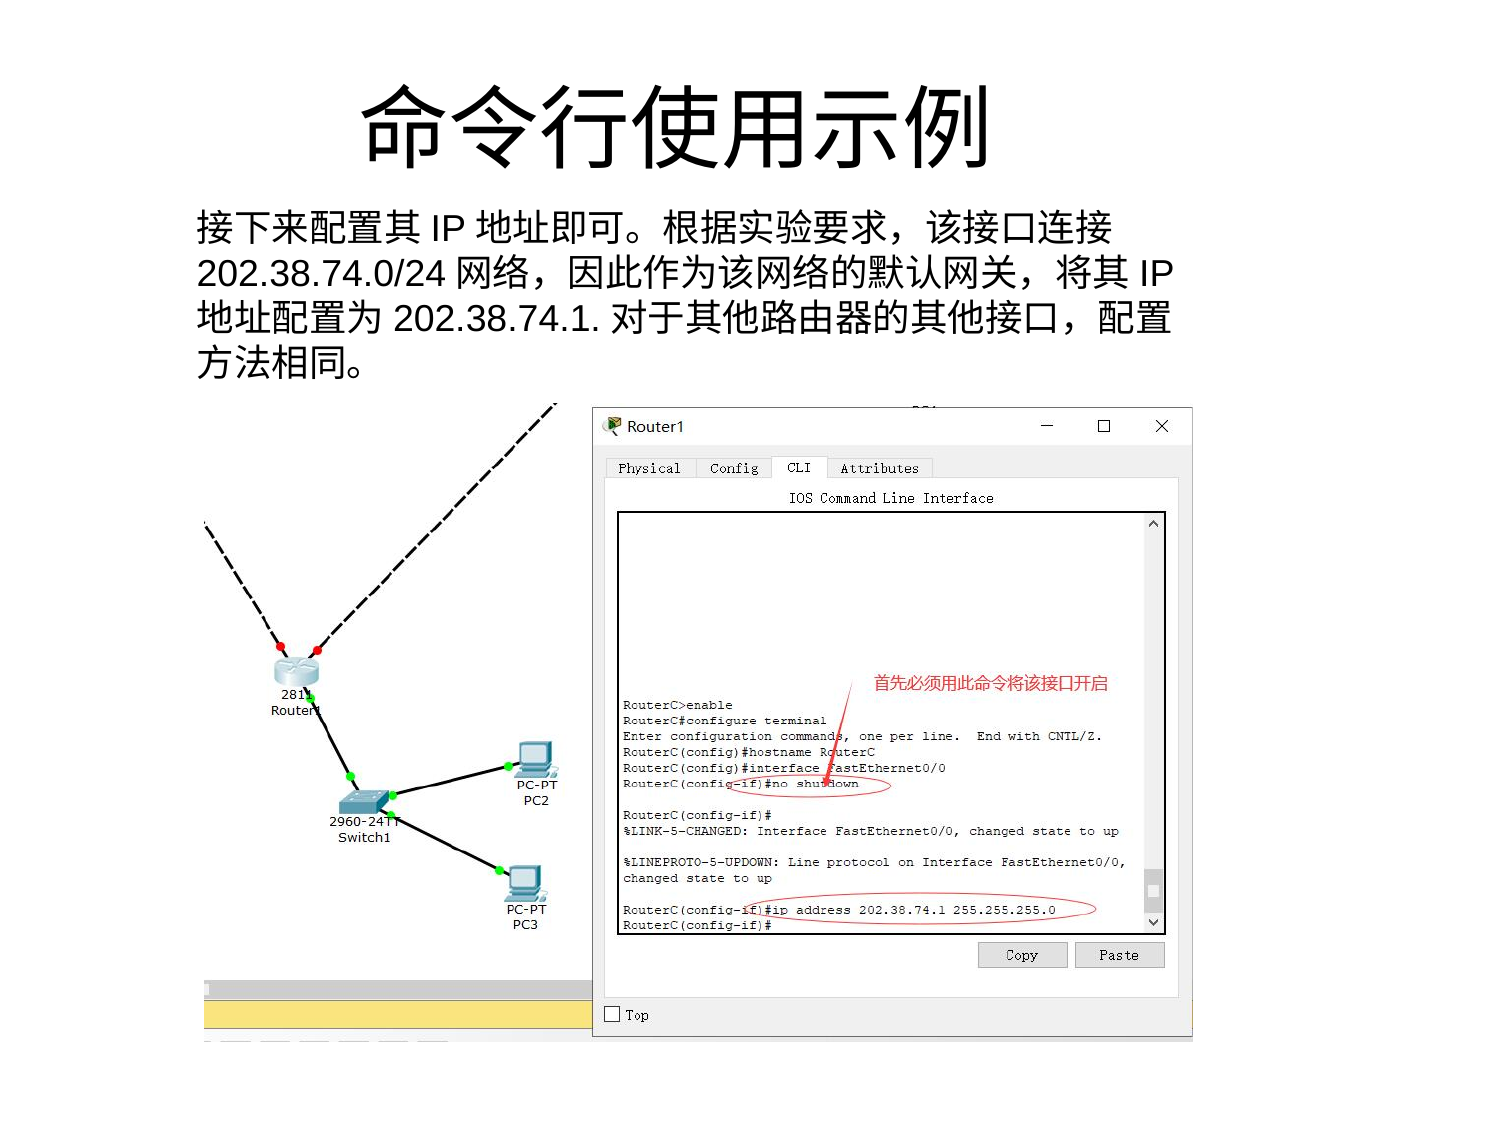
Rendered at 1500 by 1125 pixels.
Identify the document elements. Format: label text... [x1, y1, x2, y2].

text_box 接下来配置其IP地址即可。根据实验要求，该接口连接202.38.74.0/24网络，因此作为该网络的默认网关，将其IP地址配置为202.38.74.1.对于其他路由器的其他接口，配置方法相同。 [181, 197, 1216, 392]
picture [204, 403, 1193, 1043]
title 命令行使用示例 [112, 62, 1240, 188]
